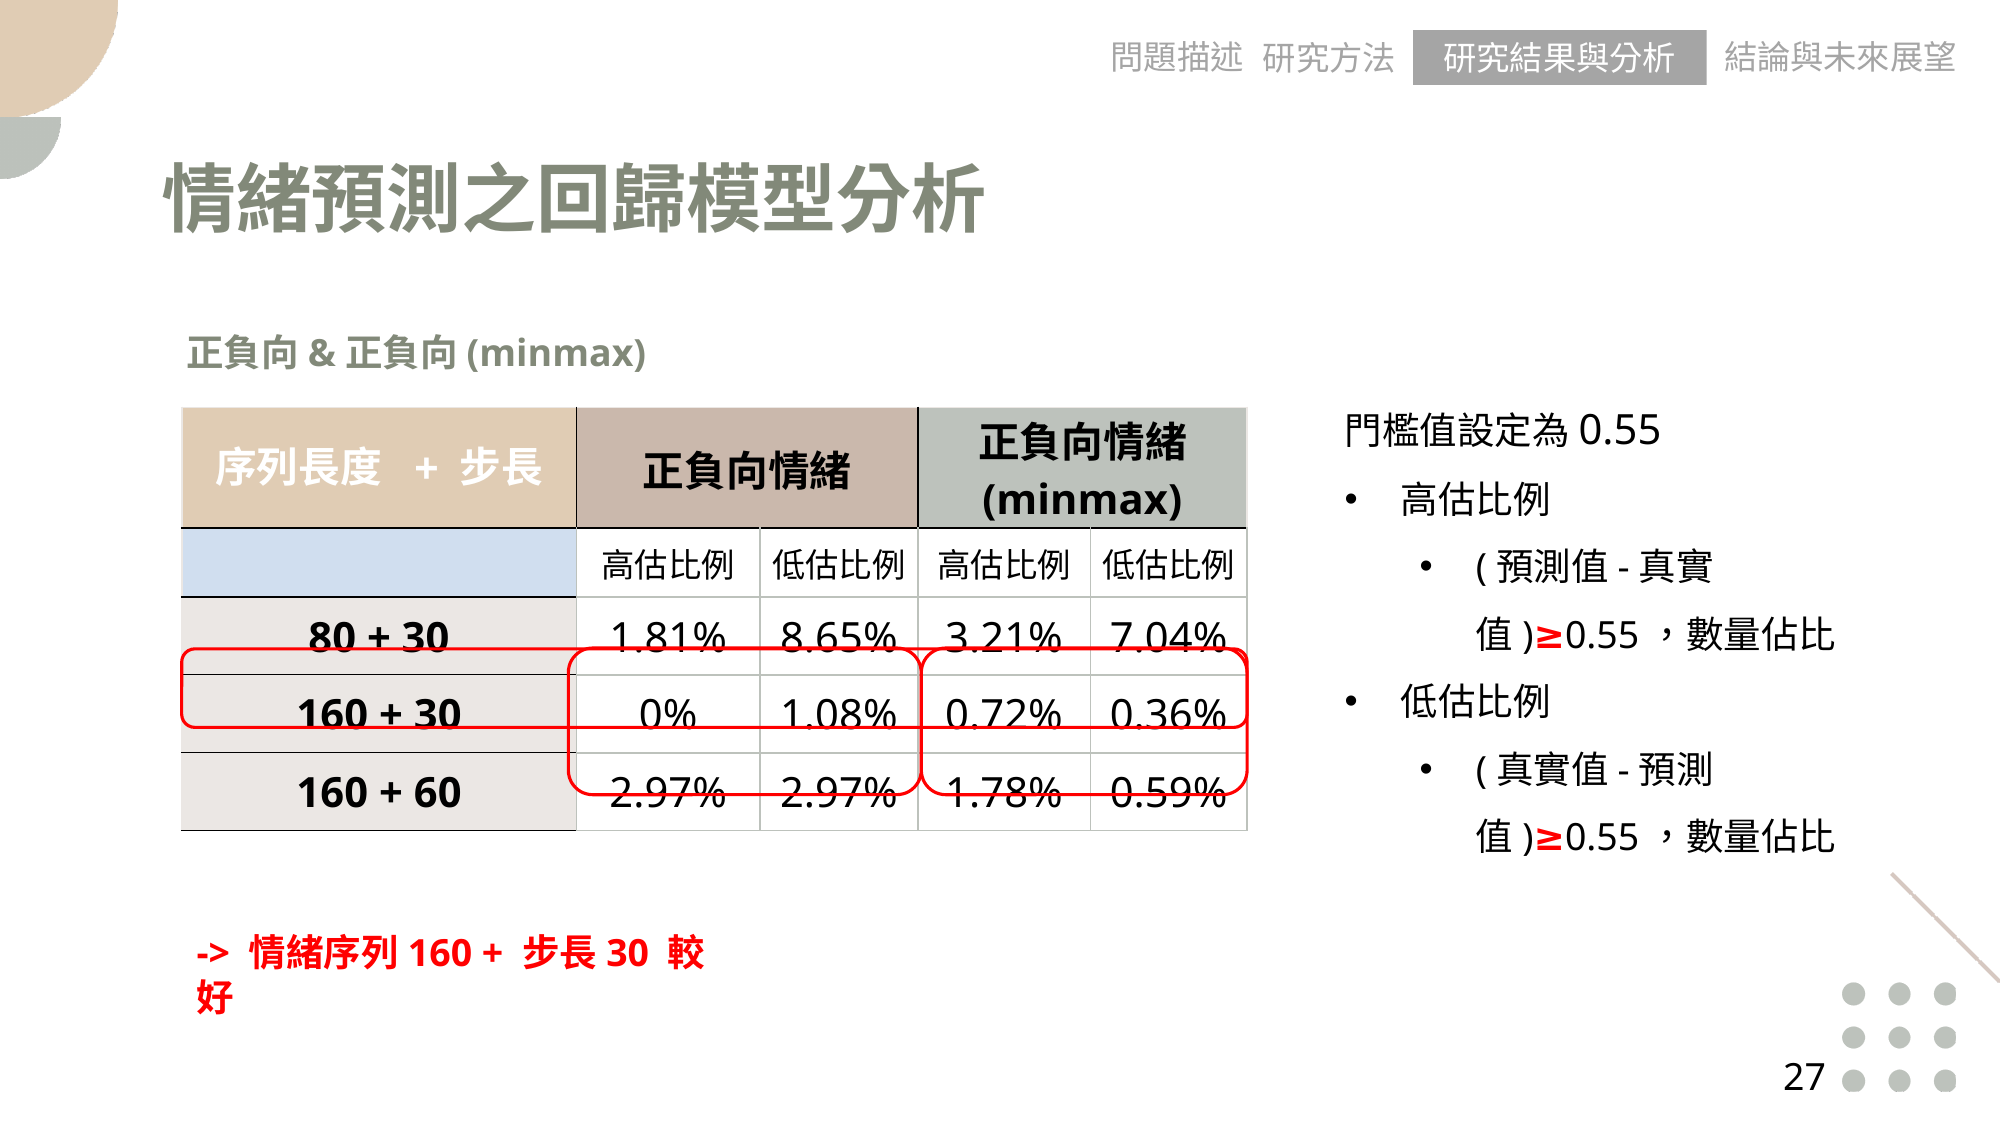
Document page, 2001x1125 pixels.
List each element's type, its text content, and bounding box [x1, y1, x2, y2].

text_box [921, 716, 1248, 795]
table_cell [183, 529, 576, 596]
table_cell 2.97% [761, 786, 917, 830]
table_cell 3.21% [919, 598, 1090, 648]
table_cell 高估比例 [577, 529, 759, 596]
text_box [181, 648, 1248, 728]
table_cell 160 + 60 [183, 753, 576, 830]
table_cell 0.59% [1091, 781, 1246, 830]
table_cell 低估比例 [1091, 529, 1246, 596]
table_cell 80 + 30 [183, 598, 576, 654]
text_box 情緒預測之回歸模型分析 [133, 143, 1014, 249]
table_cell 1.81% [577, 598, 759, 648]
table_cell 高估比例 [919, 529, 1090, 596]
table_cell 7.04% [1091, 598, 1246, 654]
table_cell 低估比例 [761, 529, 917, 596]
text_box ‹#› [1468, 1045, 1919, 1106]
table_cell 8.65% [761, 598, 917, 648]
picture [0, 0, 118, 179]
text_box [1080, 28, 2000, 86]
text_box [568, 728, 921, 795]
table_cell 2.97% [577, 790, 759, 830]
table_header 序列長度 + 步長 [183, 408, 576, 527]
table_header 正負向情緒 (minmax) [919, 408, 1246, 527]
table_cell 1.78% [919, 776, 1090, 830]
text_box 正負向&正負向(minmax) [142, 321, 691, 382]
picture [1842, 872, 2000, 1092]
table_header 正負向情緒 [577, 408, 917, 527]
text_box -> 情緒序列160 + 步長30 較好 [181, 921, 752, 1027]
text_box 門檻值設定為0.55 高估比例 (預測值-真實值)≥0.55，數量佔比 低估比例 (真實值-預測值)≥0.55，數量佔比 [1329, 370, 1878, 866]
table_cell 160 + 30 [183, 722, 568, 752]
